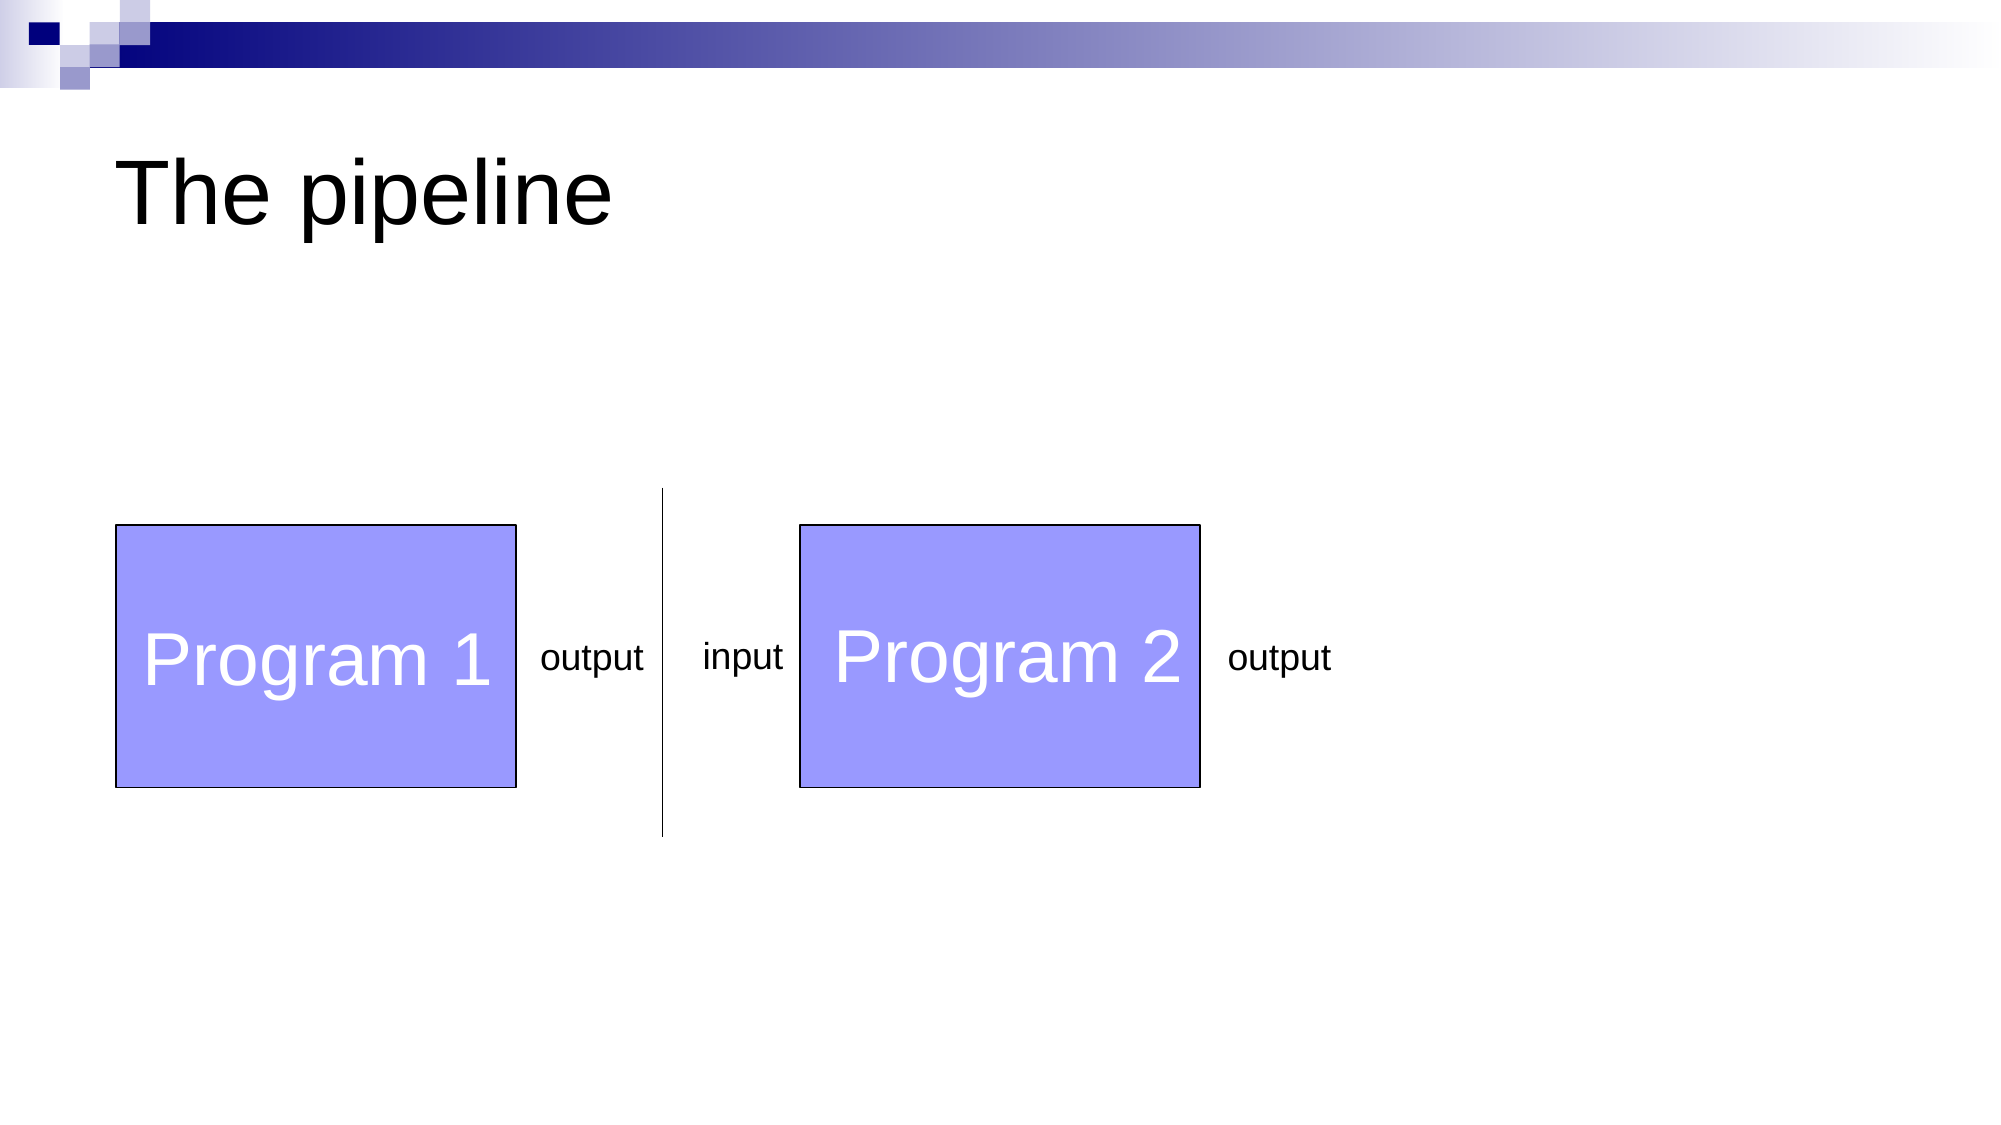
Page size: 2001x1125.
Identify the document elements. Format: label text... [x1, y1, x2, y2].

text_box Program 2 [818, 599, 1200, 705]
title The pipeline [99, 75, 1900, 300]
text_box input [687, 624, 825, 685]
text_box [800, 685, 1200, 788]
text_box [116, 525, 516, 788]
text_box [800, 525, 1200, 624]
text_box Program 1 [128, 603, 510, 708]
text_box output [1212, 625, 1350, 686]
text_box output [525, 625, 658, 686]
